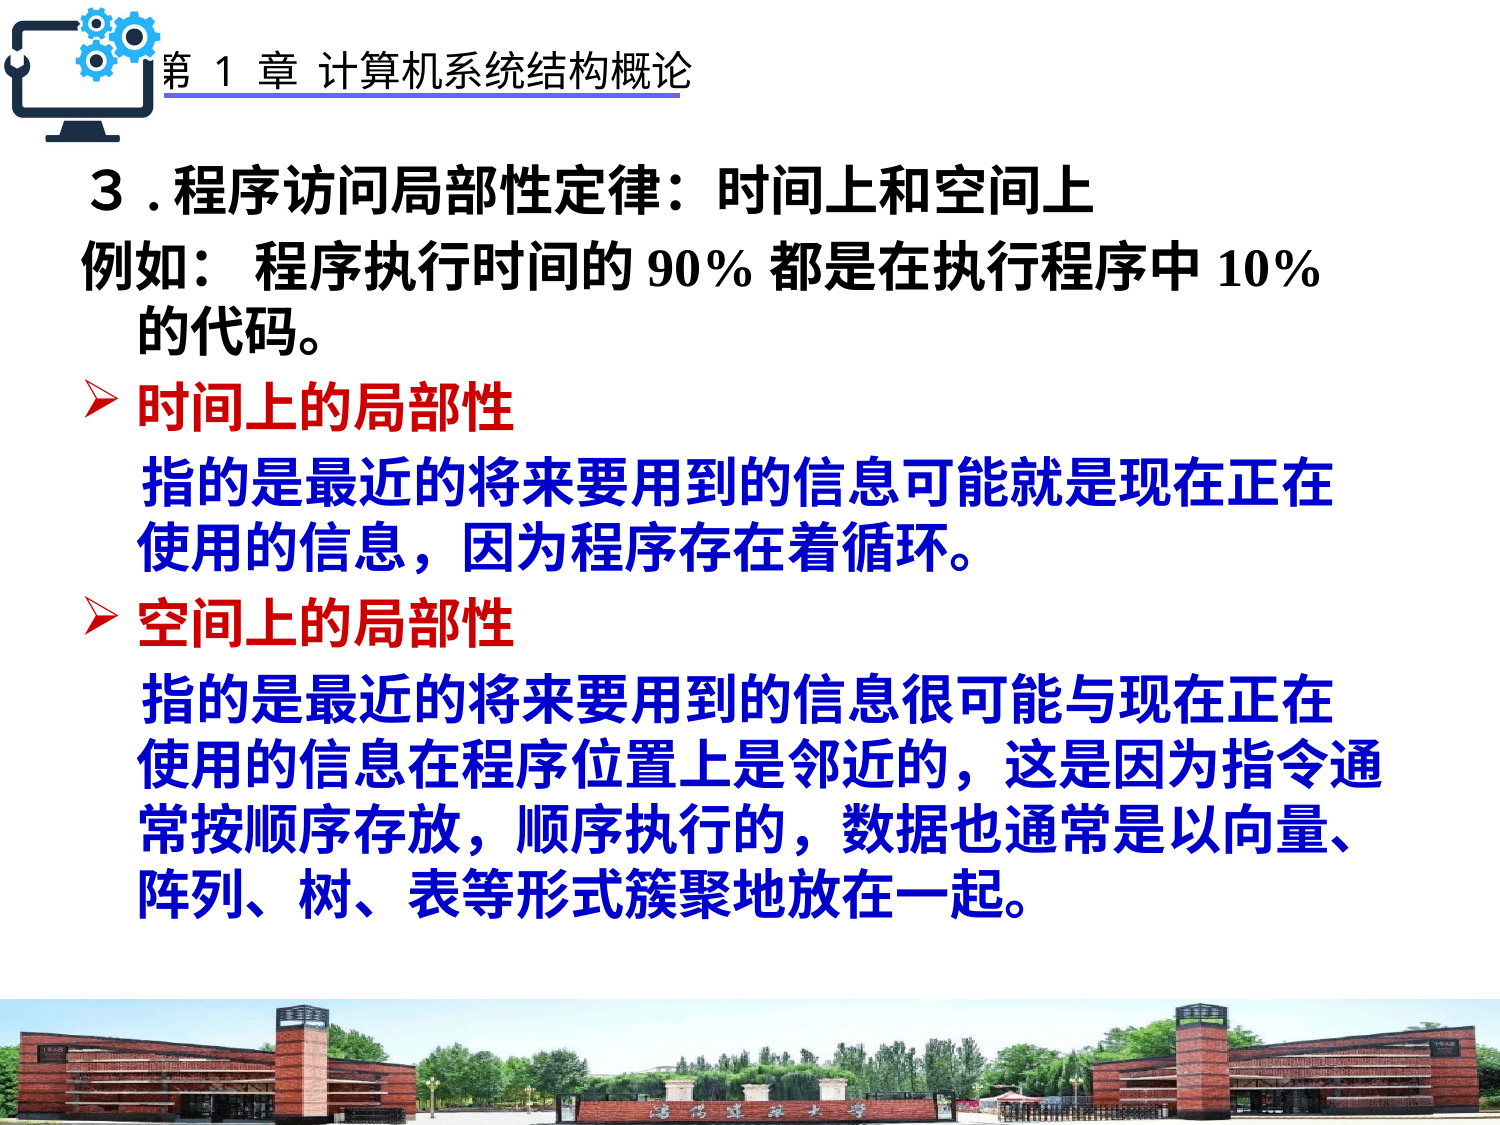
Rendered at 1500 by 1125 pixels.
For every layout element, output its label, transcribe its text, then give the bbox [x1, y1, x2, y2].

picture [0, 0, 680, 149]
list ３.程序访问局部性定律：时间上和空间上 例如： 程序执行时间的90%都是在执行程序中10%的代码。 时间上的局部性 指的是最近的将来要用到的信息可能就是现在正在使用的信息，因为程序存在着循环。 空间上的局部性 指的是最近的将来要用到的信息很可能与现在正在使用的信息在程序位置上是邻近的，这是因为指令通常按顺序存放，顺序执行的，数据也通常是以向量、阵列、树、表等形式簇聚地放在一起。 [64, 149, 1400, 974]
picture [0, 999, 1500, 1125]
